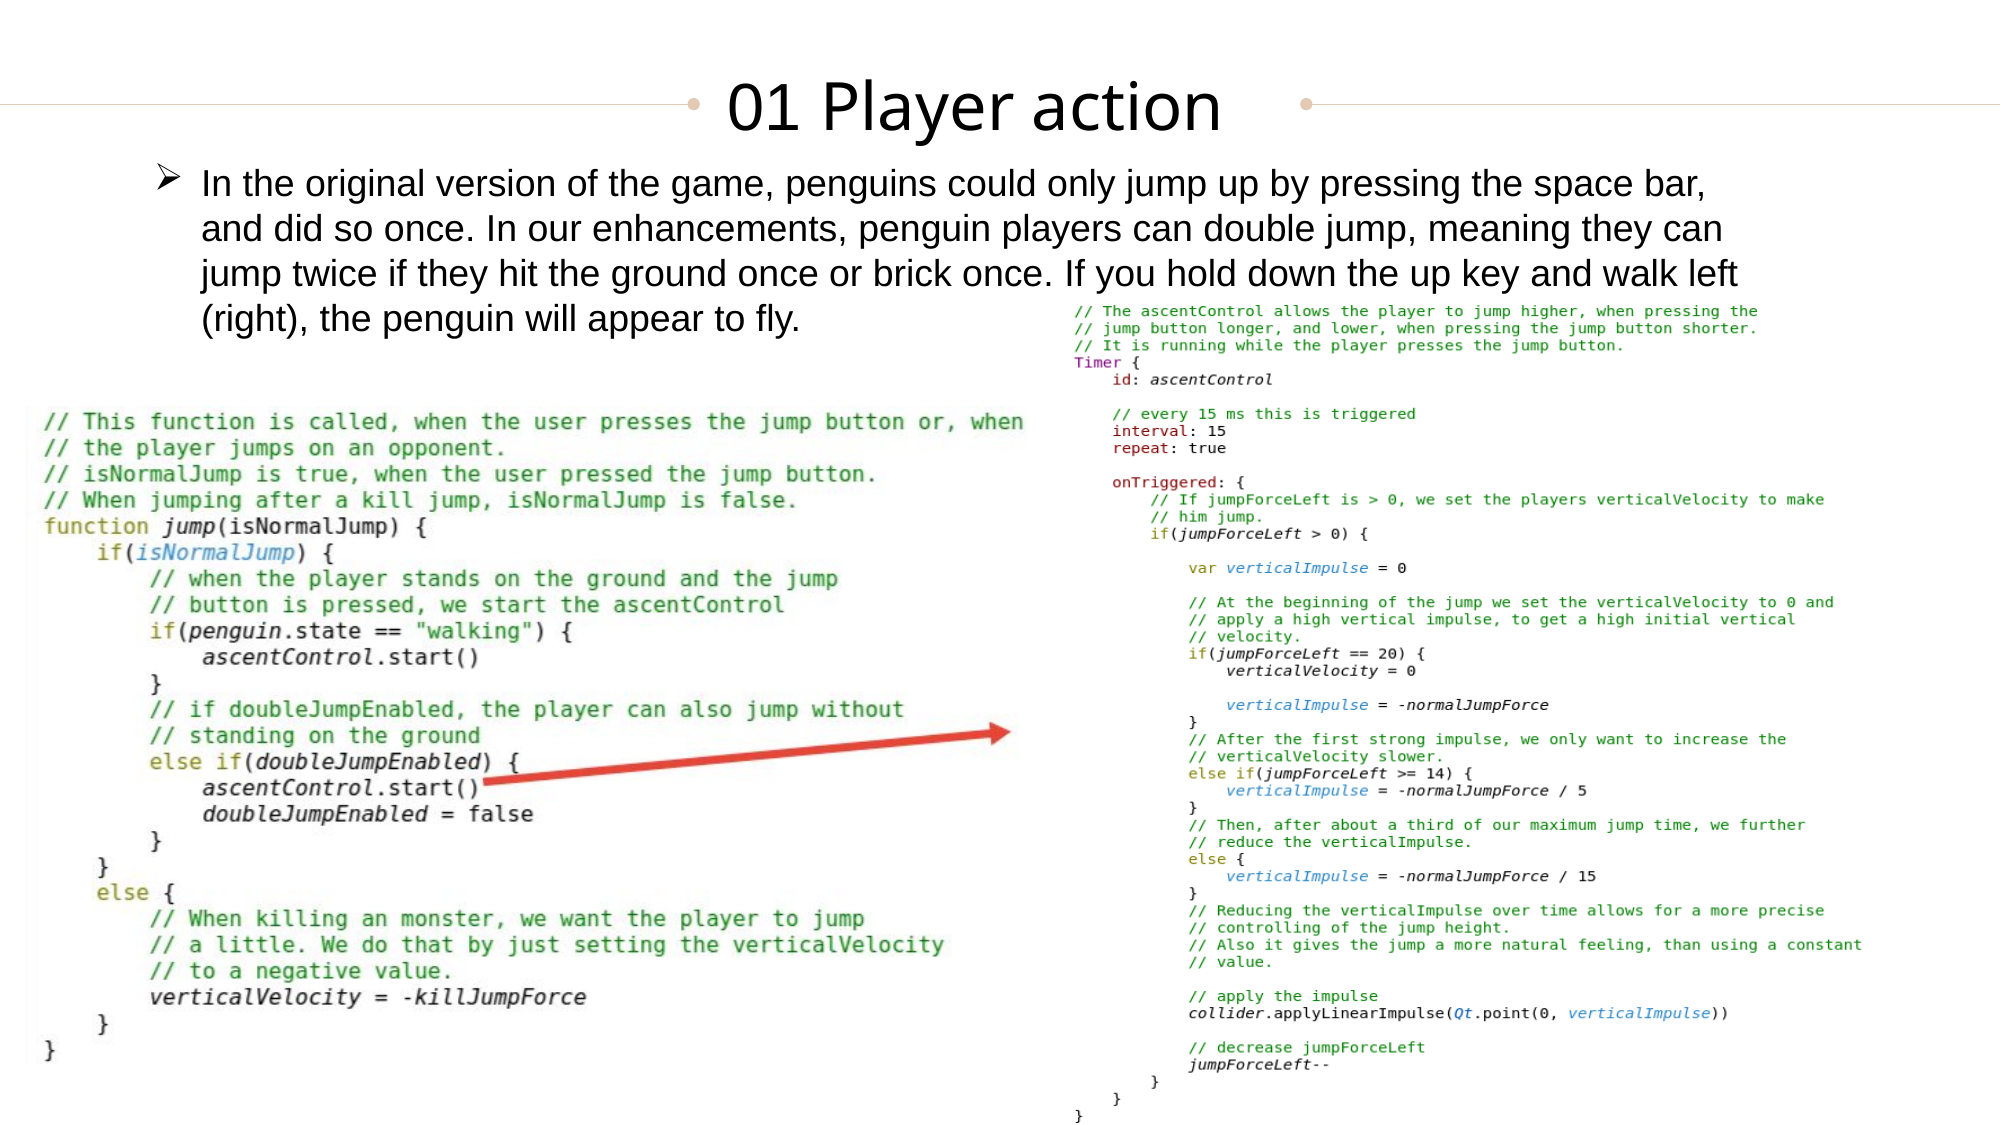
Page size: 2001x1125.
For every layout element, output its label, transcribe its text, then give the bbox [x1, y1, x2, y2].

picture [26, 406, 1027, 1064]
text_box In the original version of the game, penguins could only jump up by pressing the space bar, and did so once. In our enhancements, penguin players can double jump, meaning they can jump twice if they hit the ground once or brick once. If you hold down the up key and walk left (right), the penguin will appear to fly. [139, 152, 1758, 392]
picture [1068, 297, 1872, 1125]
text_box 01 Player action [713, 56, 1287, 151]
